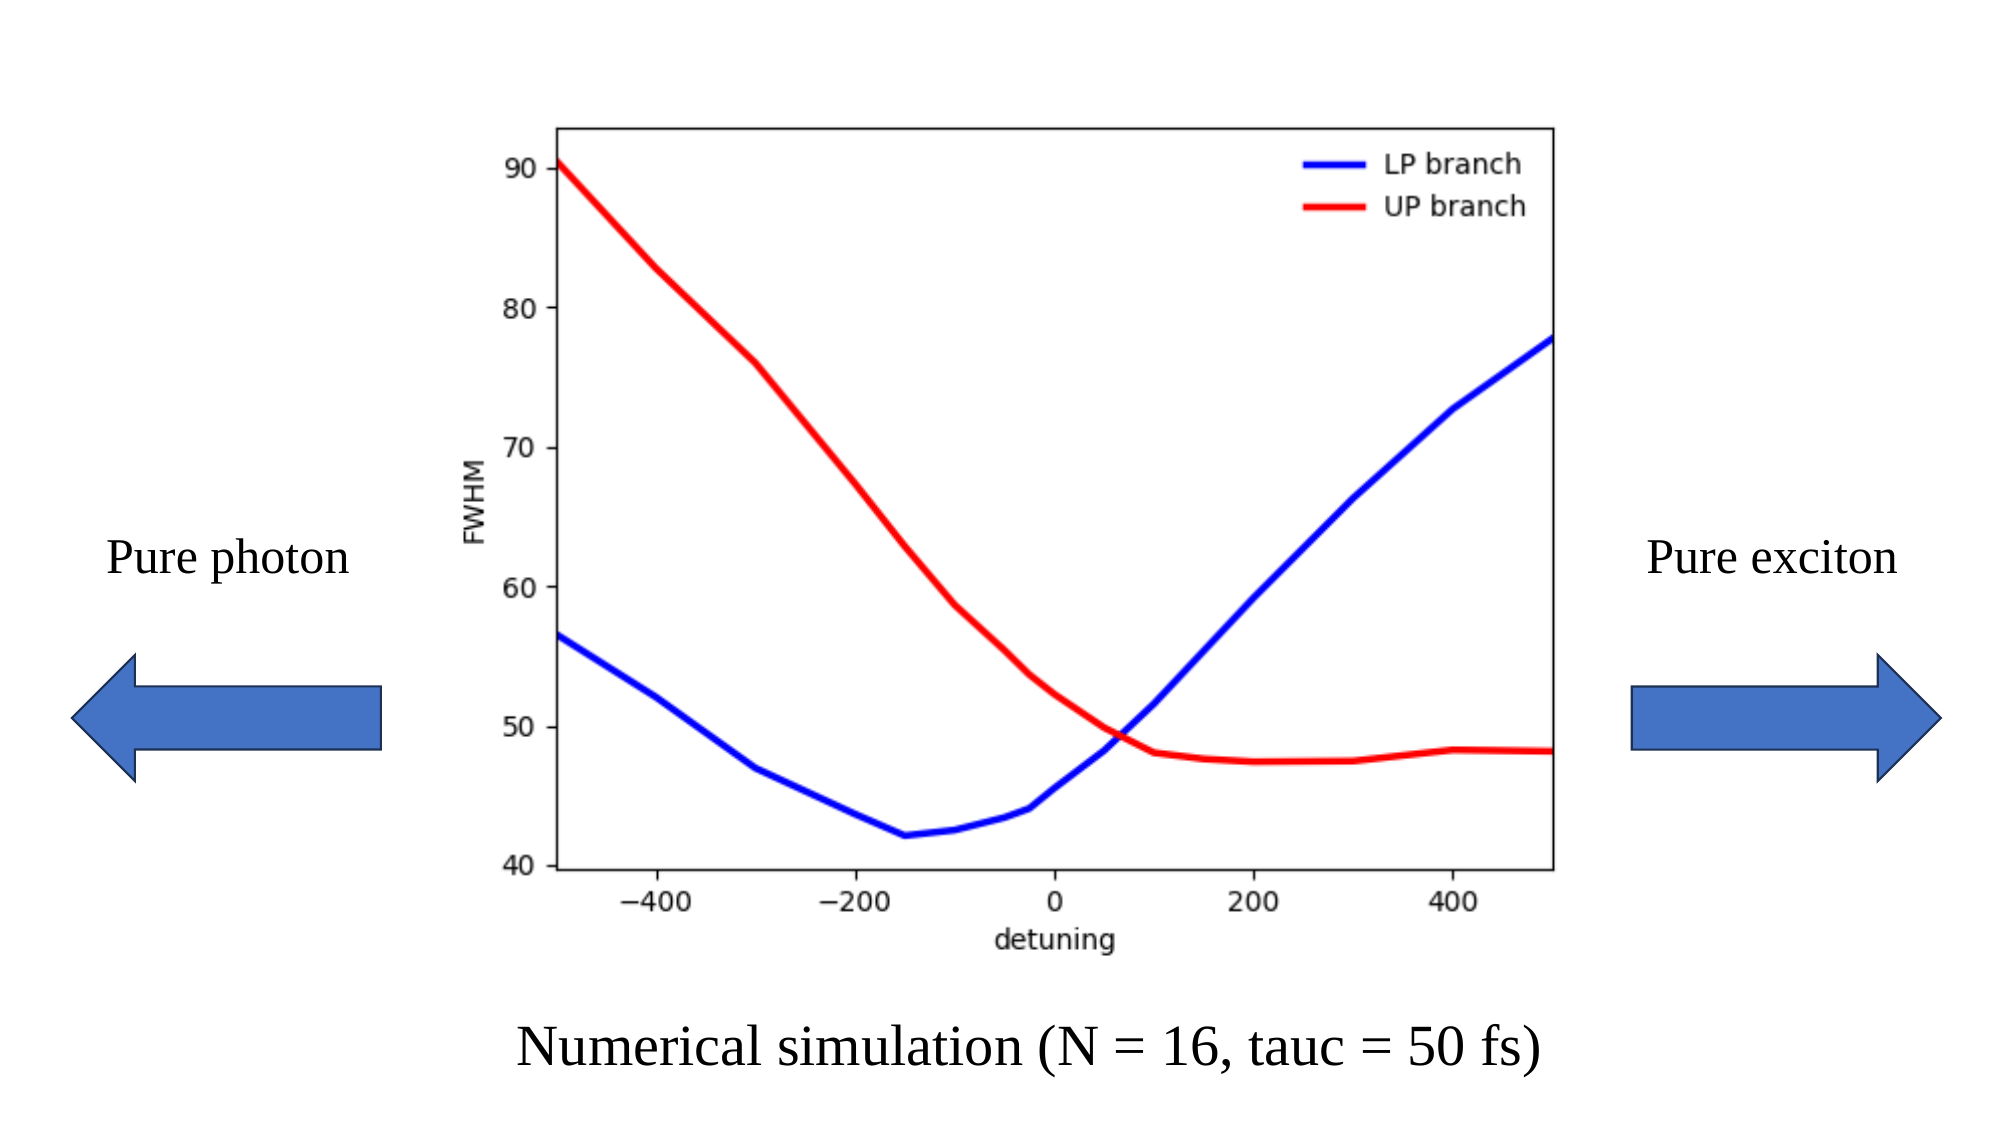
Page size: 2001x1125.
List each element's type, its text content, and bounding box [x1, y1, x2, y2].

picture [432, 82, 1568, 974]
text_box Numerical simulation (N = 16, tauc = 50 fs) [404, 999, 1655, 1085]
text_box [70, 652, 382, 784]
text_box [1630, 652, 1943, 784]
text_box Pure exciton [1631, 515, 1941, 591]
text_box Pure photon [91, 515, 401, 591]
